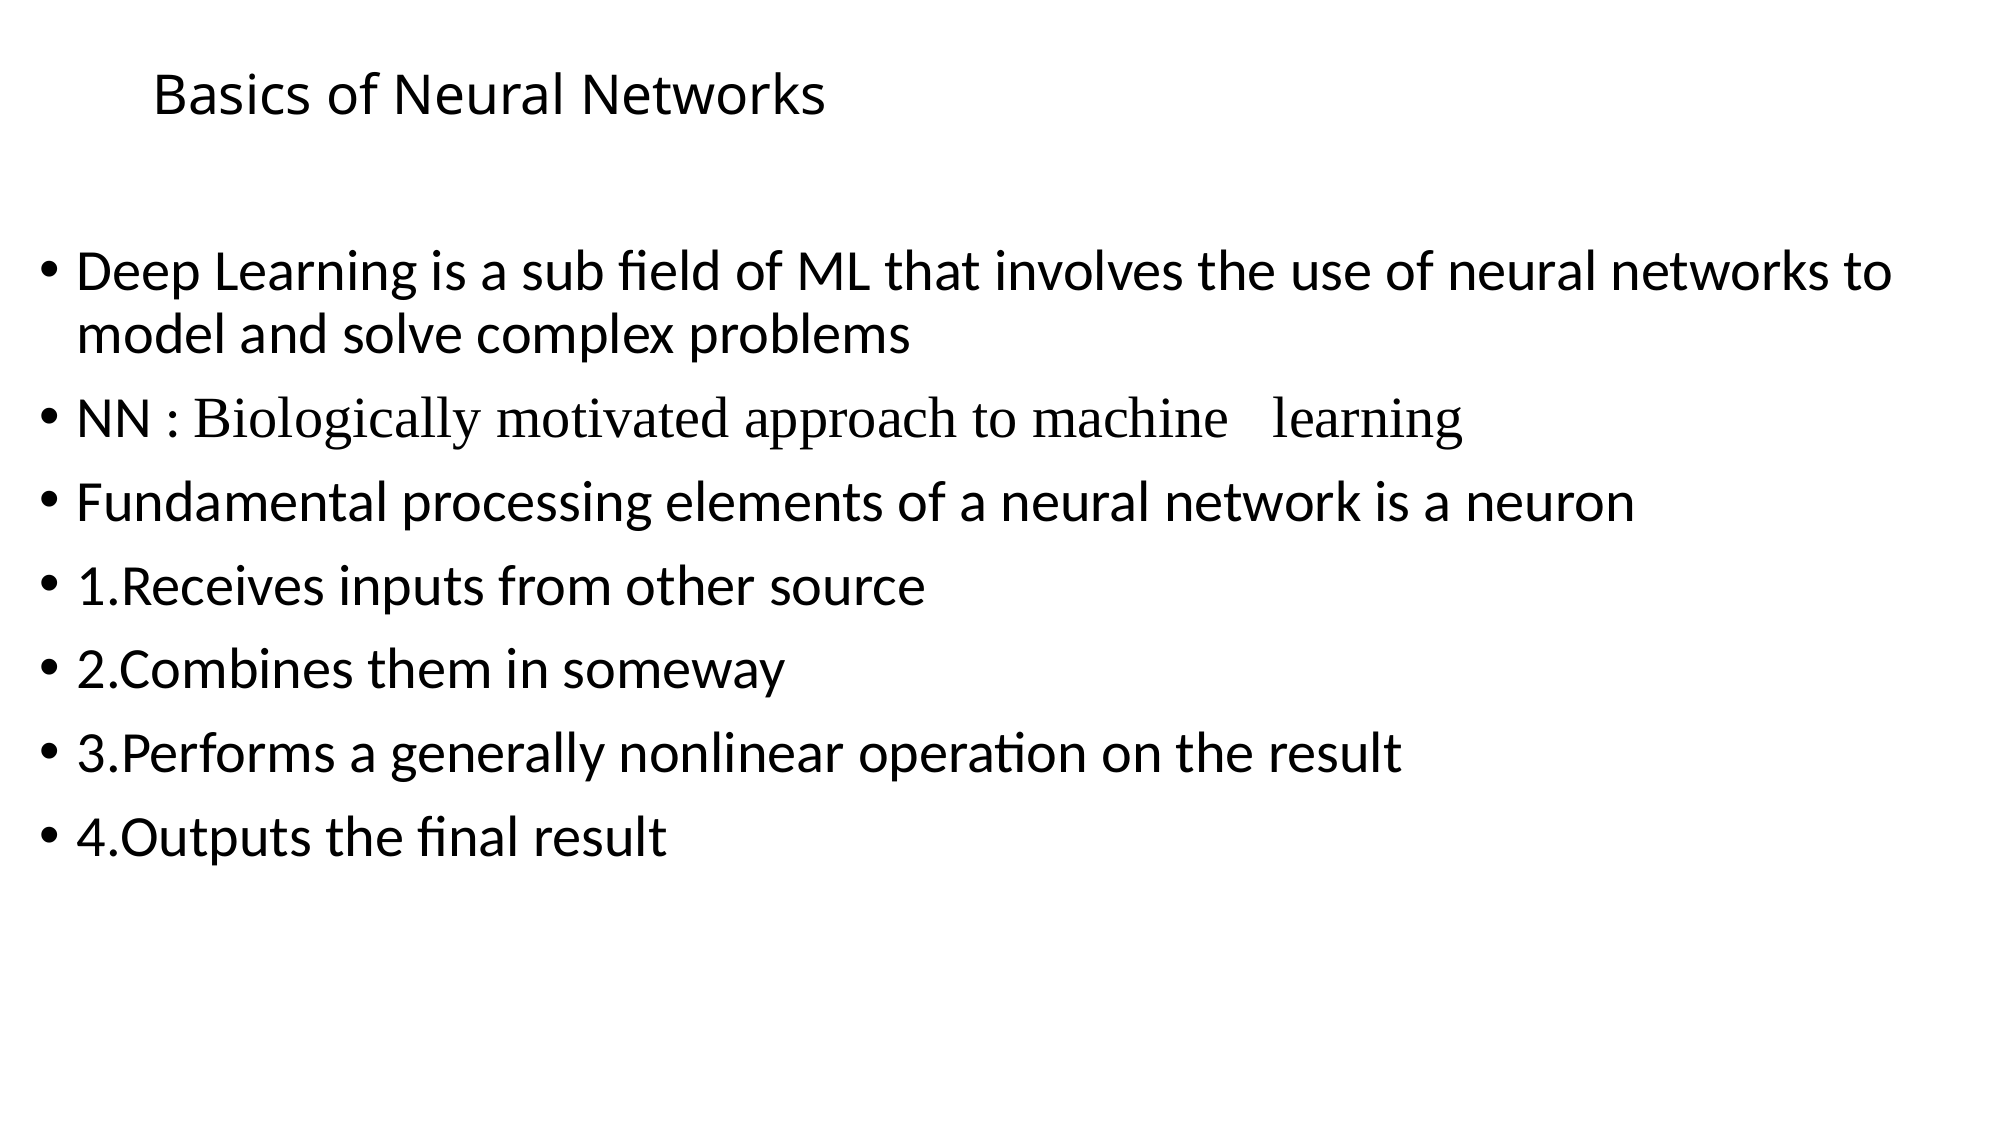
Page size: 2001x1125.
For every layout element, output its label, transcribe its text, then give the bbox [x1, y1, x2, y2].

list Deep Learning is a sub field of ML that involves the use of neural networks to model and solve complex problems NN : Biologically motivated approach to machine learning Fundamental processing elements of a neural network is a neuron 1.Receives inputs from other source 2.Combines them in someway 3.Performs a generally nonlinear operation on the result 4.Outputs the final result [24, 232, 1968, 1096]
title Basics of Neural Networks [137, 59, 1863, 135]
